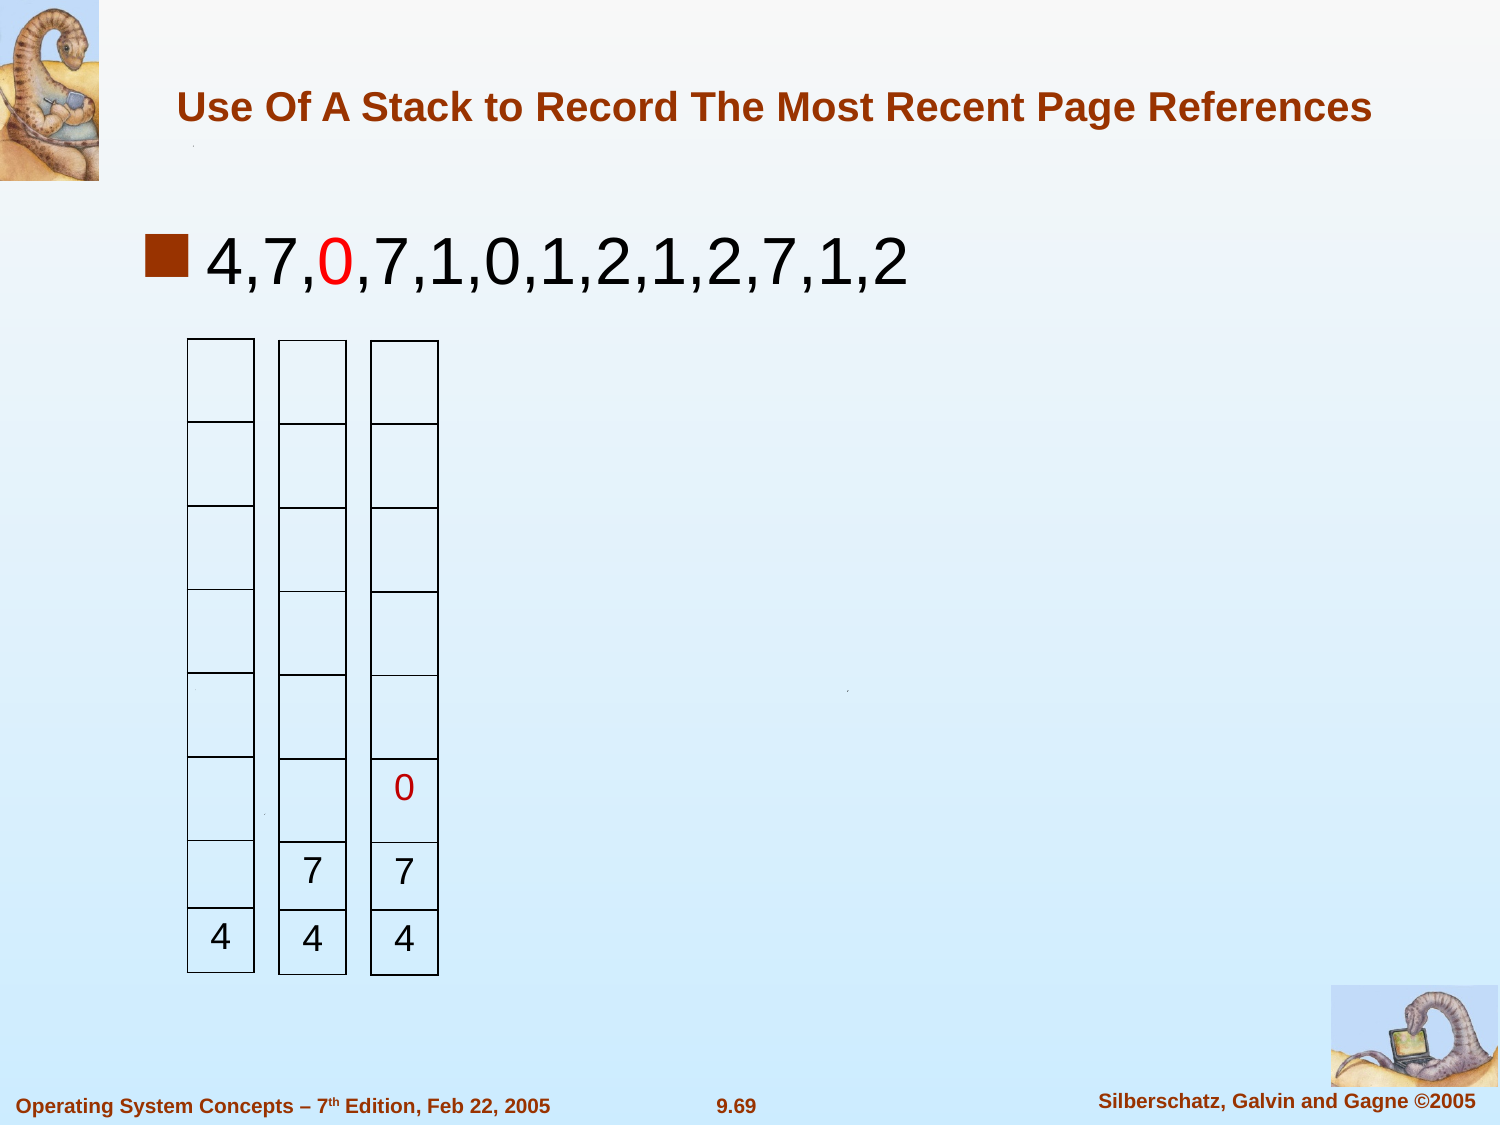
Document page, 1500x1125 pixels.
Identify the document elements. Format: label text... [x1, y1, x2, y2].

table_cell 7 [280, 843, 345, 909]
table_cell [372, 593, 437, 675]
table_cell [280, 676, 345, 758]
table_cell [372, 509, 437, 591]
table_cell [188, 841, 253, 907]
table_cell 4 [188, 909, 253, 972]
table_cell [280, 509, 345, 591]
table_cell 7 [372, 843, 437, 909]
table_cell [372, 425, 437, 507]
table_cell [188, 758, 253, 840]
table_header [188, 340, 253, 421]
title Use Of A Stack to Record The Most Recent Page References [112, 37, 1438, 138]
table_cell 4 [280, 911, 345, 974]
table_cell [280, 760, 345, 841]
picture [1331, 985, 1498, 1087]
table_cell 4 [372, 911, 437, 974]
table_header [372, 342, 437, 423]
list 4,7,0,7,1,0,1,2,1,2,7,1,2 [135, 210, 1342, 321]
table_header [280, 341, 345, 423]
table_cell [280, 425, 345, 507]
table_cell 0 [372, 760, 437, 842]
table_cell [372, 676, 437, 758]
table_cell [188, 507, 253, 589]
table_cell [280, 592, 345, 674]
table_cell [188, 674, 253, 756]
table_cell [188, 590, 253, 672]
picture [0, 0, 99, 181]
table_cell [188, 423, 253, 505]
